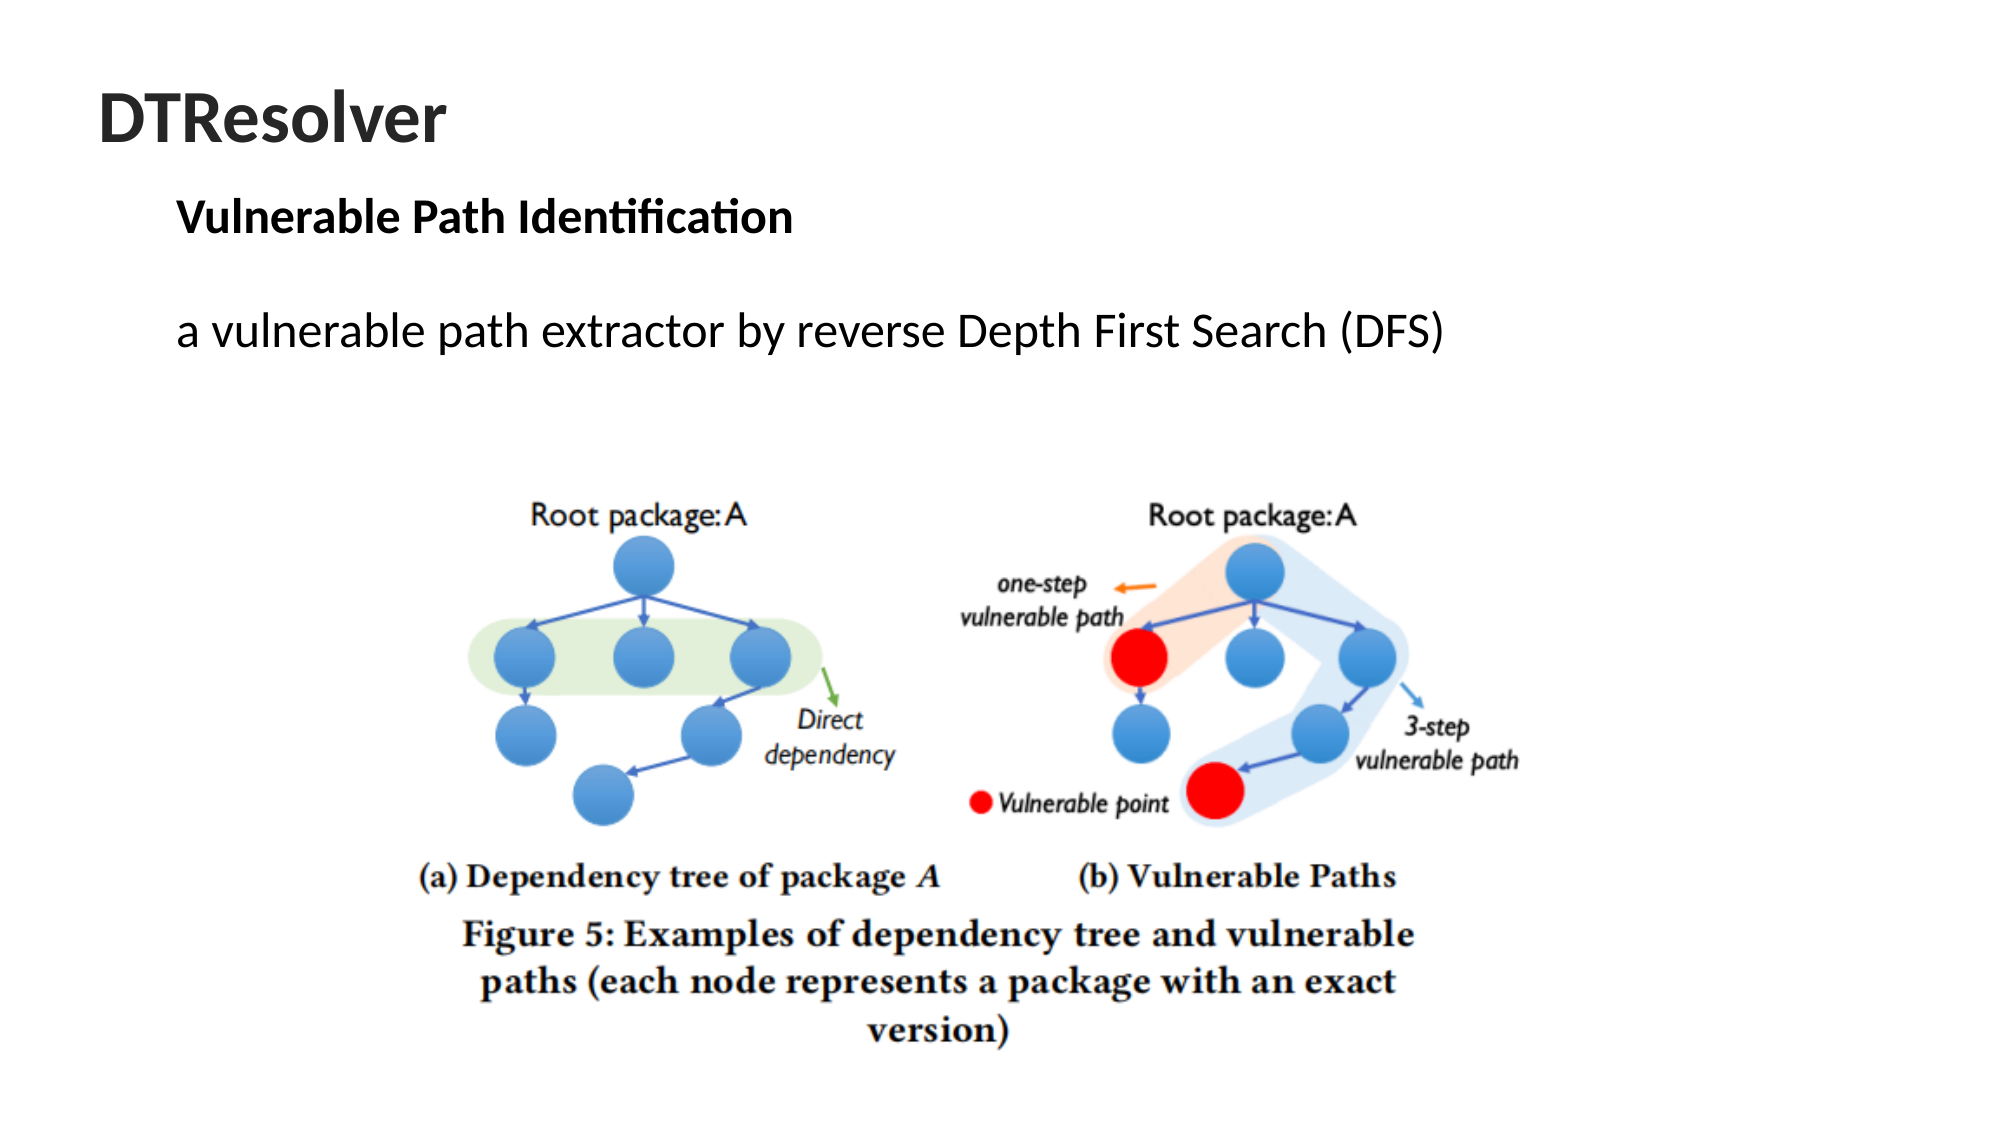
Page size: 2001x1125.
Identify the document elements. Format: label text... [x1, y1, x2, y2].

picture [409, 465, 1525, 1068]
text_box DTResolver [83, 59, 464, 165]
text_box Vulnerable Path Identification [161, 175, 925, 251]
text_box a vulnerable path extractor by reverse Depth First Search (DFS) [161, 289, 1801, 365]
